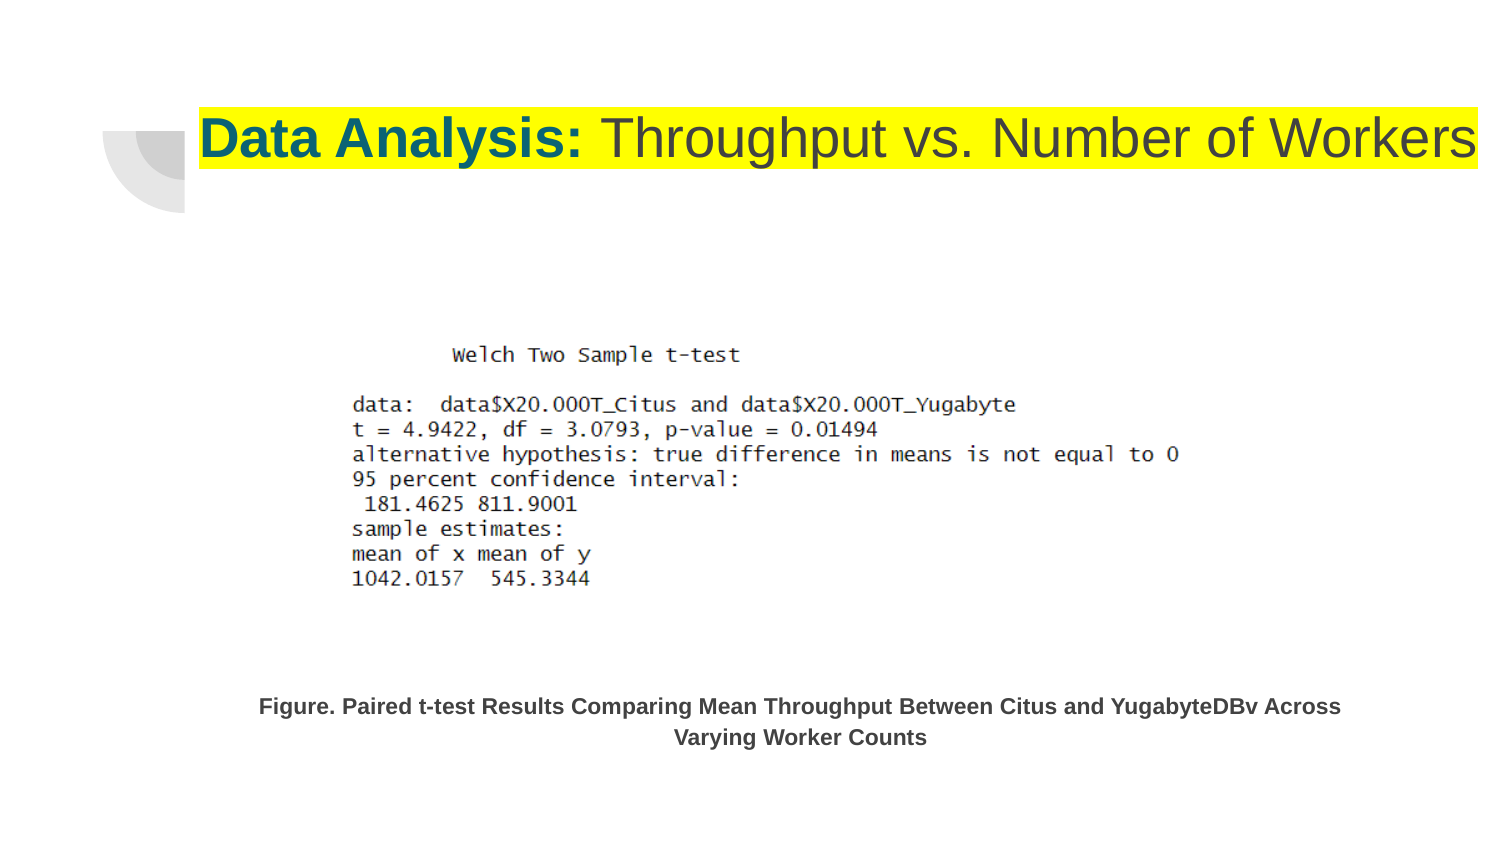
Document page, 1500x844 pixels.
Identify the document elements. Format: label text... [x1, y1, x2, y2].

picture [343, 320, 1285, 623]
text_box Figure. Paired t-test Results Comparing Mean Throughput Between Citus and YugabyteDBv Across Varying Worker Counts [239, 644, 1362, 731]
text_box Data Analysis: Throughput vs. Number of Workers [184, 86, 1500, 319]
